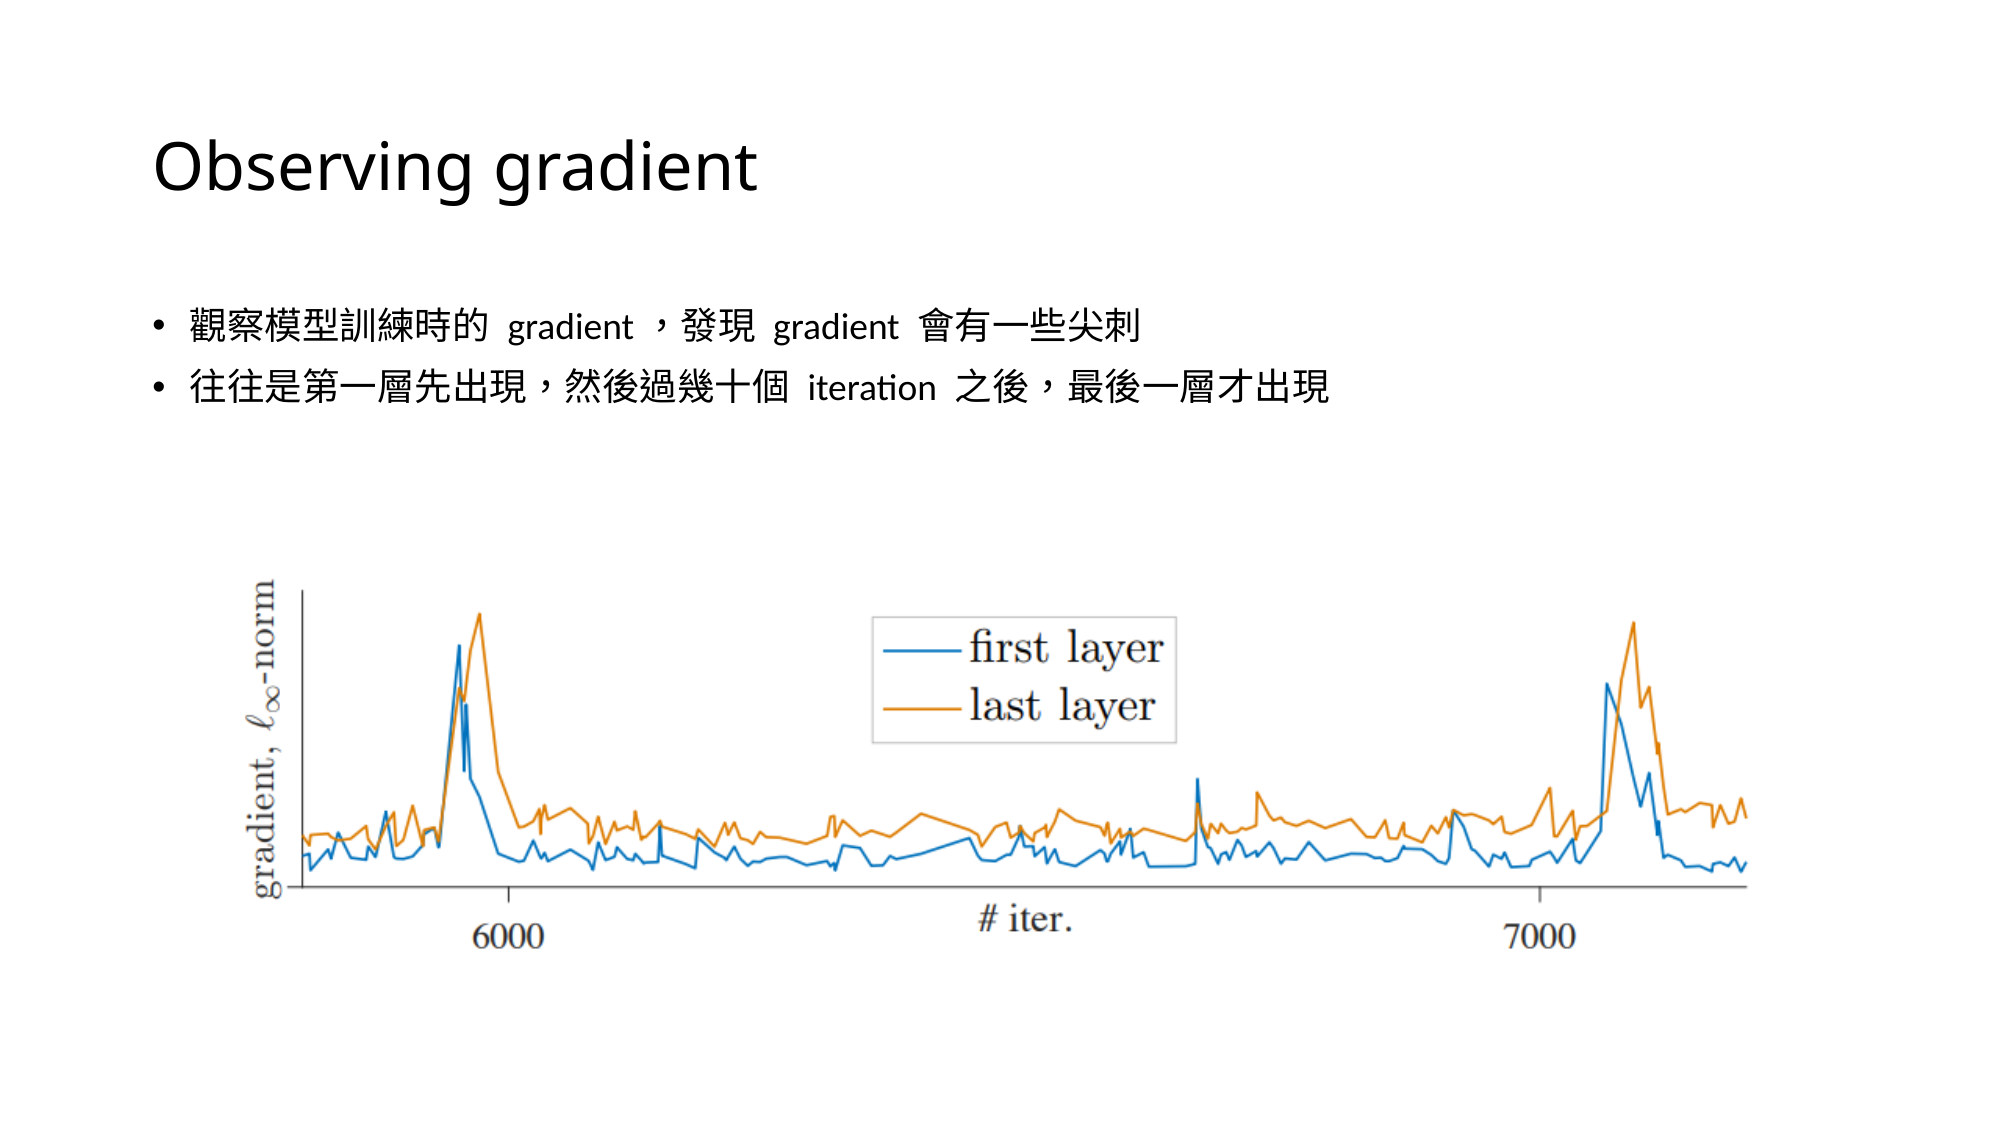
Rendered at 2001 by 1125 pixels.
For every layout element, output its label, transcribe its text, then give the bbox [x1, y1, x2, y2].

text_box 觀察模型訓練時的 gradient，發現 gradient 會有一些尖刺 往往是第一層先出現，然後過幾十個 iteration 之後，最後一層才出現 [137, 299, 1863, 1014]
title Observing gradient [137, 59, 1863, 278]
picture [233, 565, 1767, 977]
